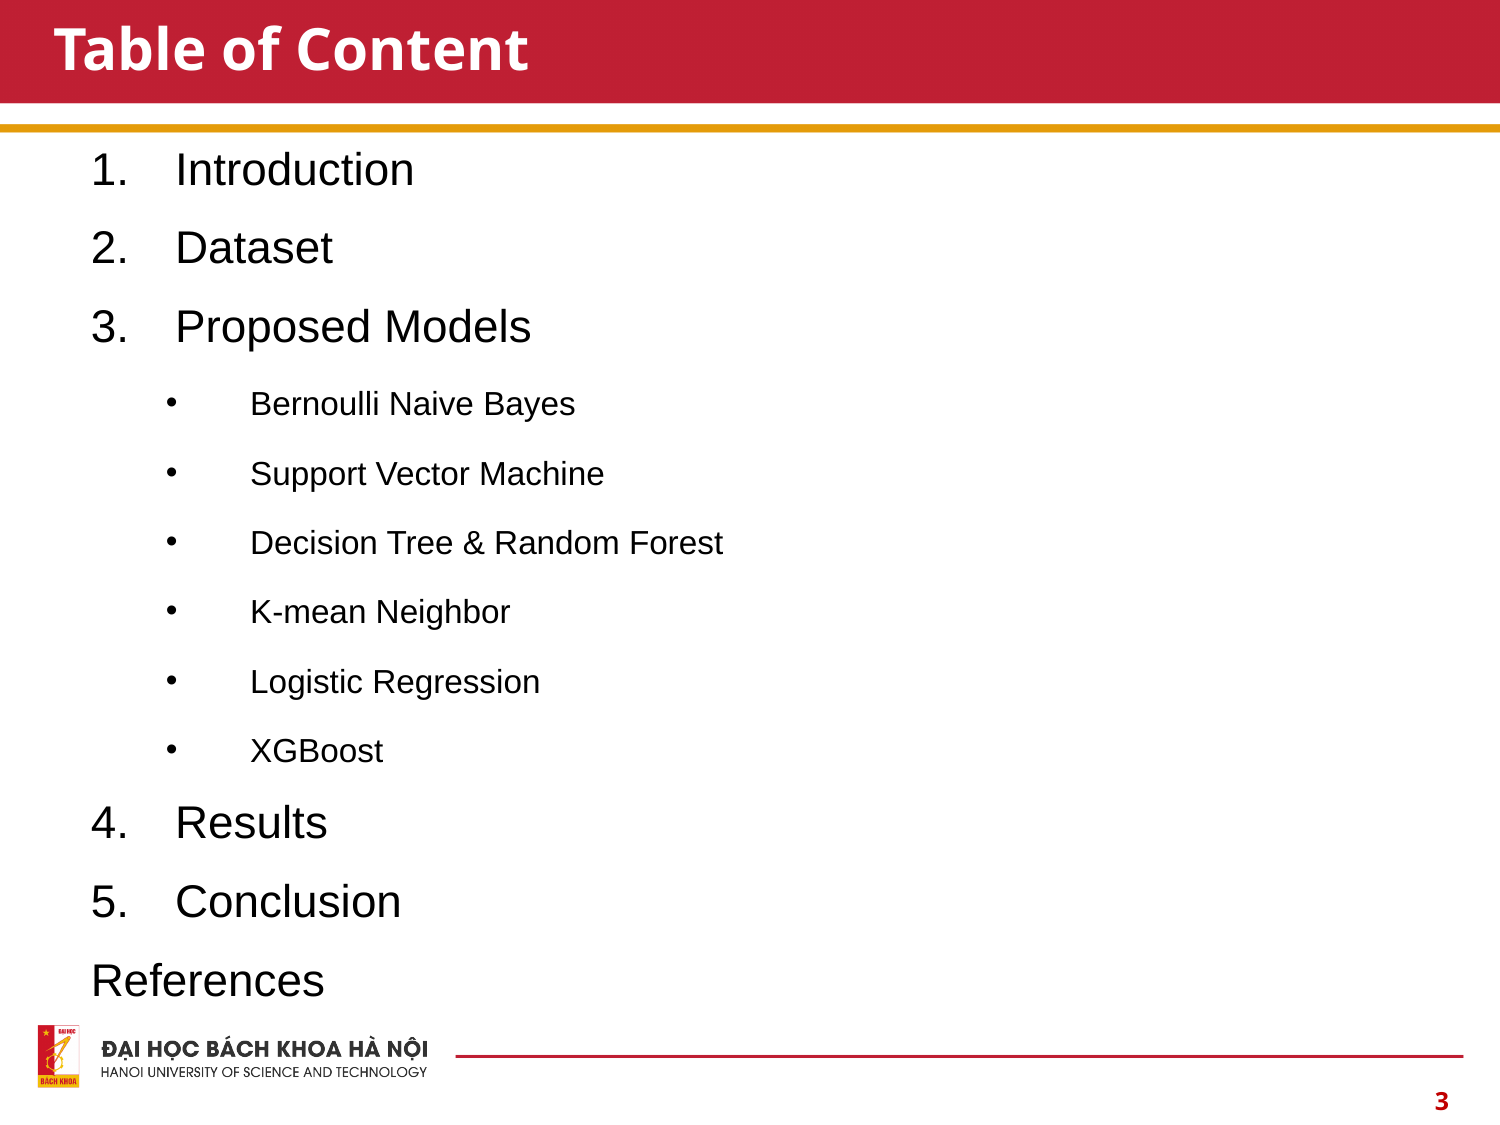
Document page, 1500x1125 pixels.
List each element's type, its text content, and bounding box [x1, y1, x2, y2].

picture [0, 0, 1500, 1125]
list Introduction Dataset Proposed Models Bernoulli Naive Bayes Support Vector Machine Decision Tree & Random Forest K-mean Neighbor Logistic Regression XGBoost Results Conclusion References [38, 138, 1462, 1008]
slide_number 3 [1126, 1078, 1464, 1125]
title Table of Content [38, 12, 1462, 87]
